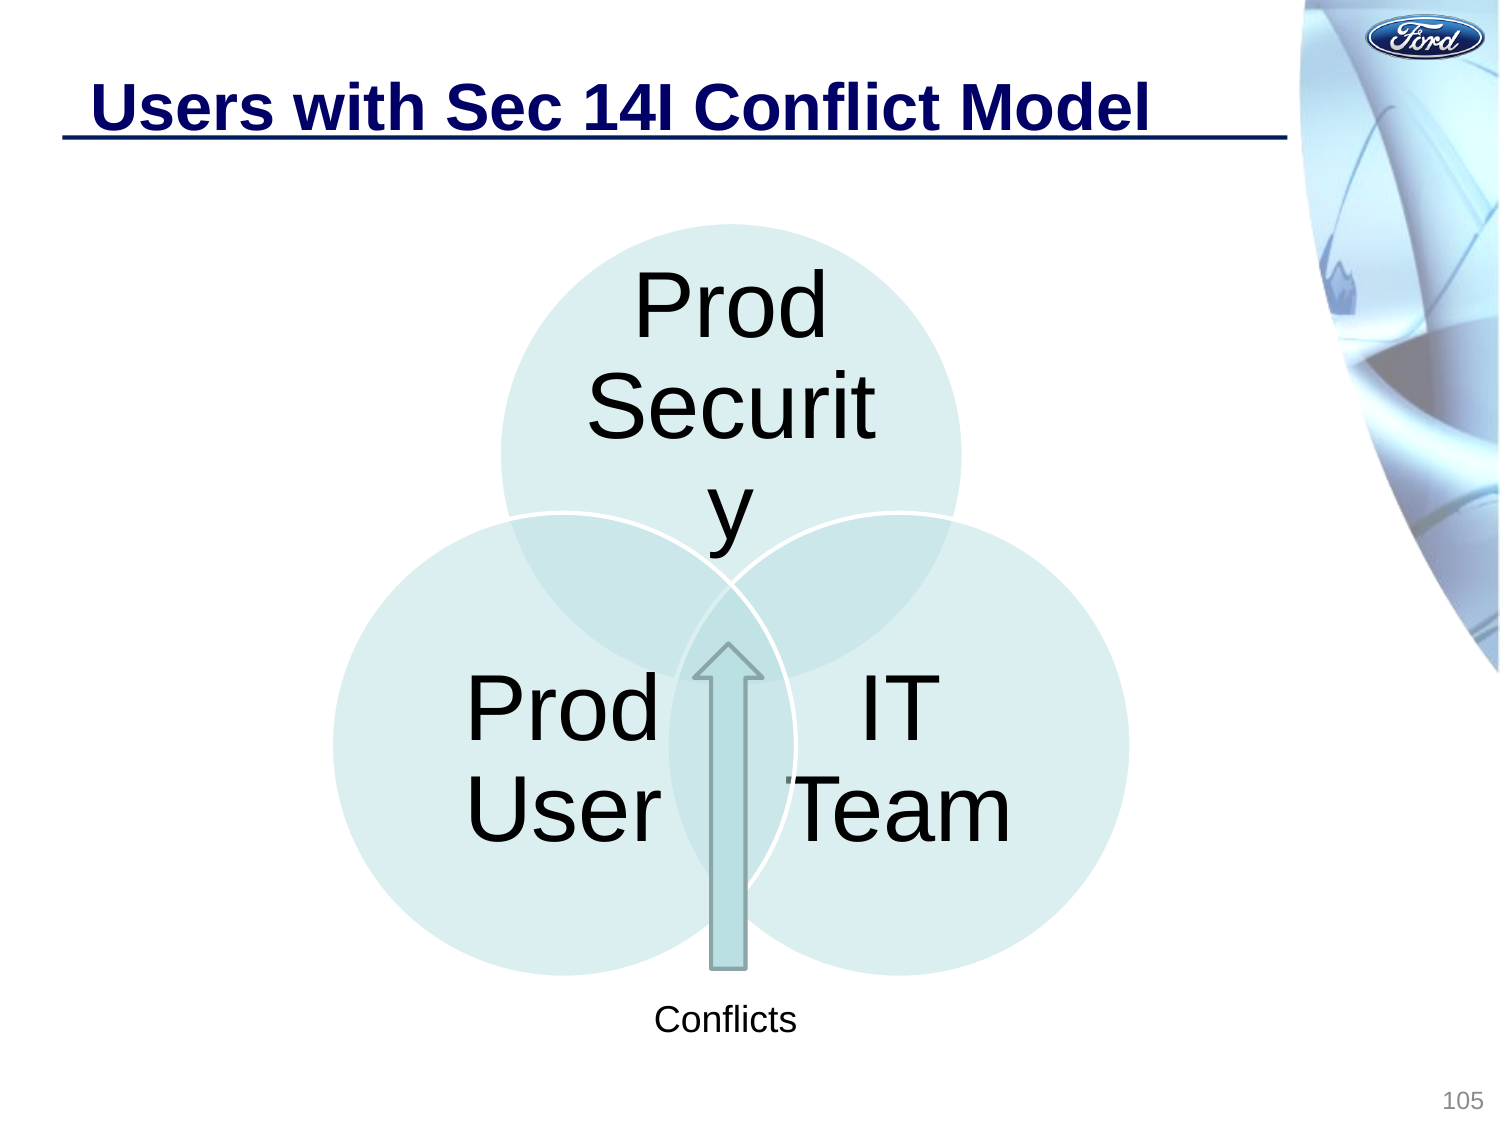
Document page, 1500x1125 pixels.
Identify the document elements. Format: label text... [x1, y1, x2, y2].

picture [1350, 0, 1500, 75]
title Users with Sec 14I Conflict Model [75, 45, 1275, 163]
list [74, 212, 1388, 988]
text_box Conflicts [639, 996, 816, 1048]
text_box who have access to D4S2 [1299, 0, 1500, 675]
slide_number 105 [1149, 1074, 1500, 1125]
